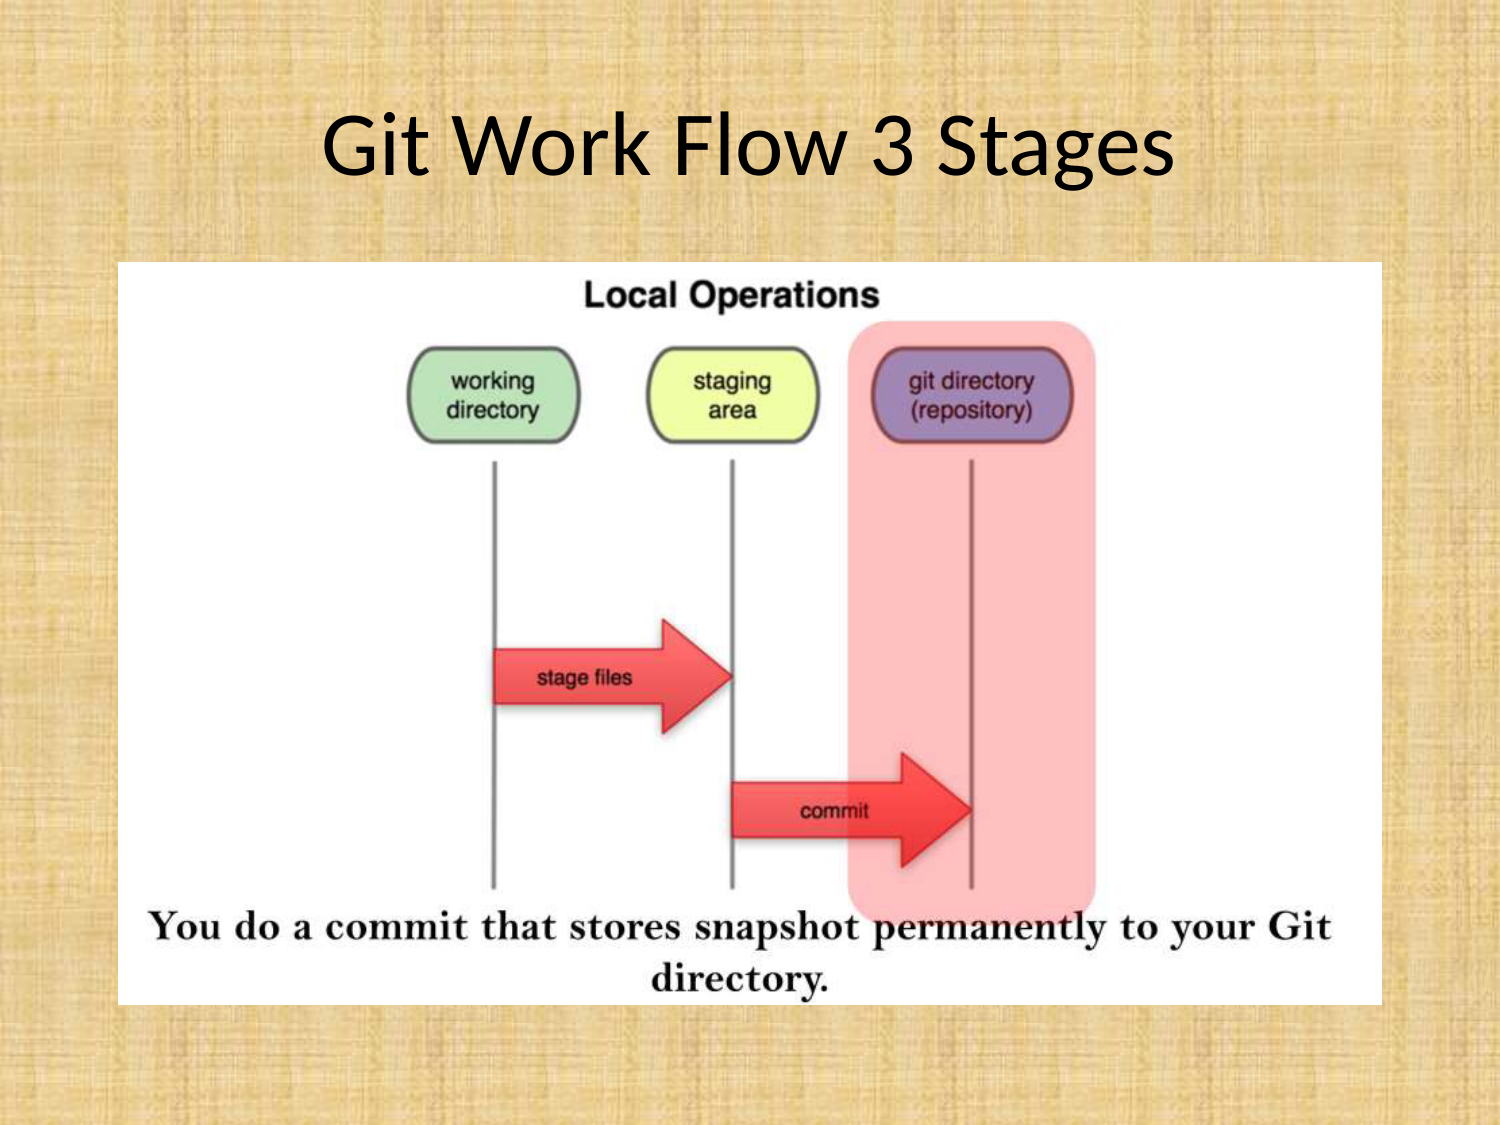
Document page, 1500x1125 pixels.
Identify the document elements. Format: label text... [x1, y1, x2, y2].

title Git Work Flow 3 Stages [75, 45, 1425, 233]
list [117, 262, 1382, 1006]
picture [0, 0, 1500, 1125]
